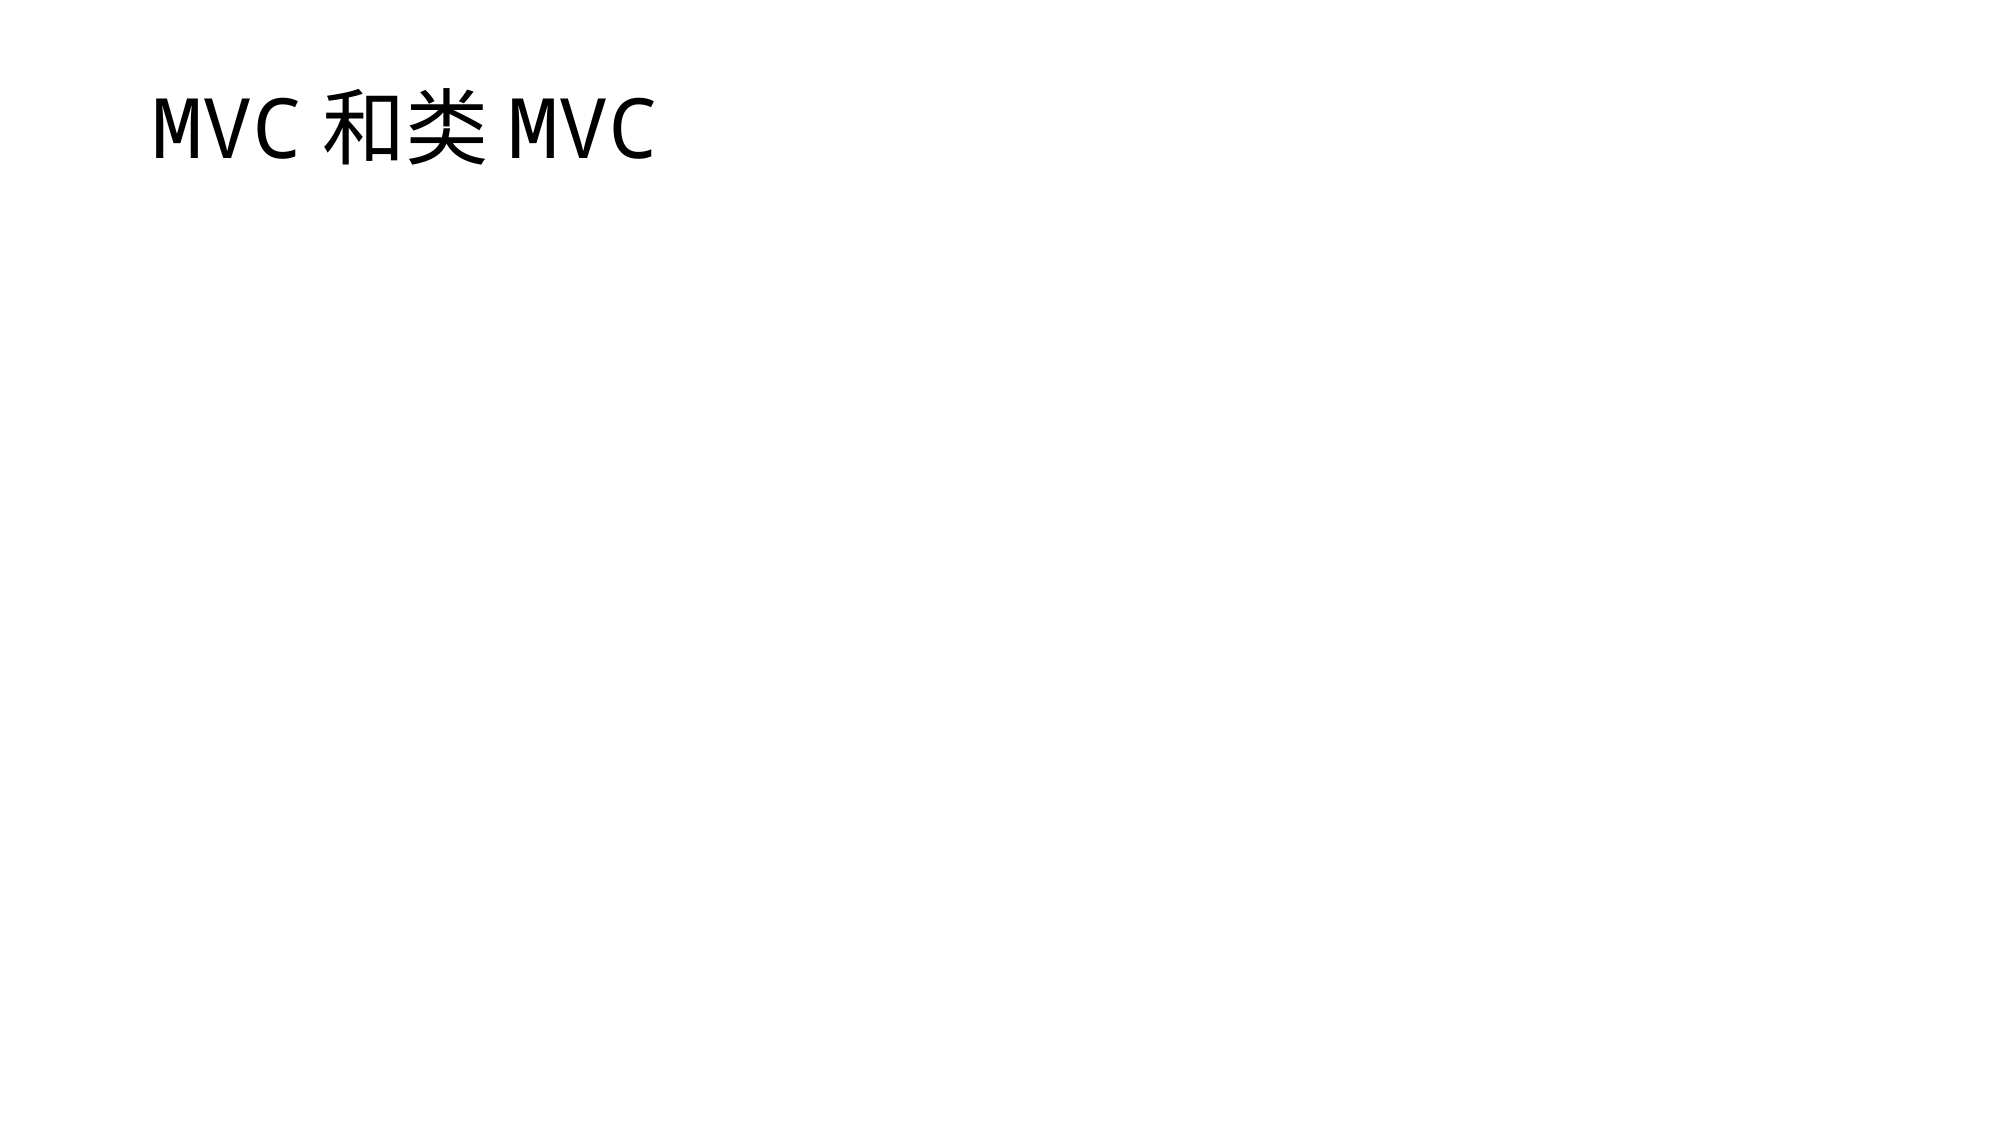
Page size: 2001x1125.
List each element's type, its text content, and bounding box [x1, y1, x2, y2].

title MVC和类MVC [137, 59, 1863, 204]
